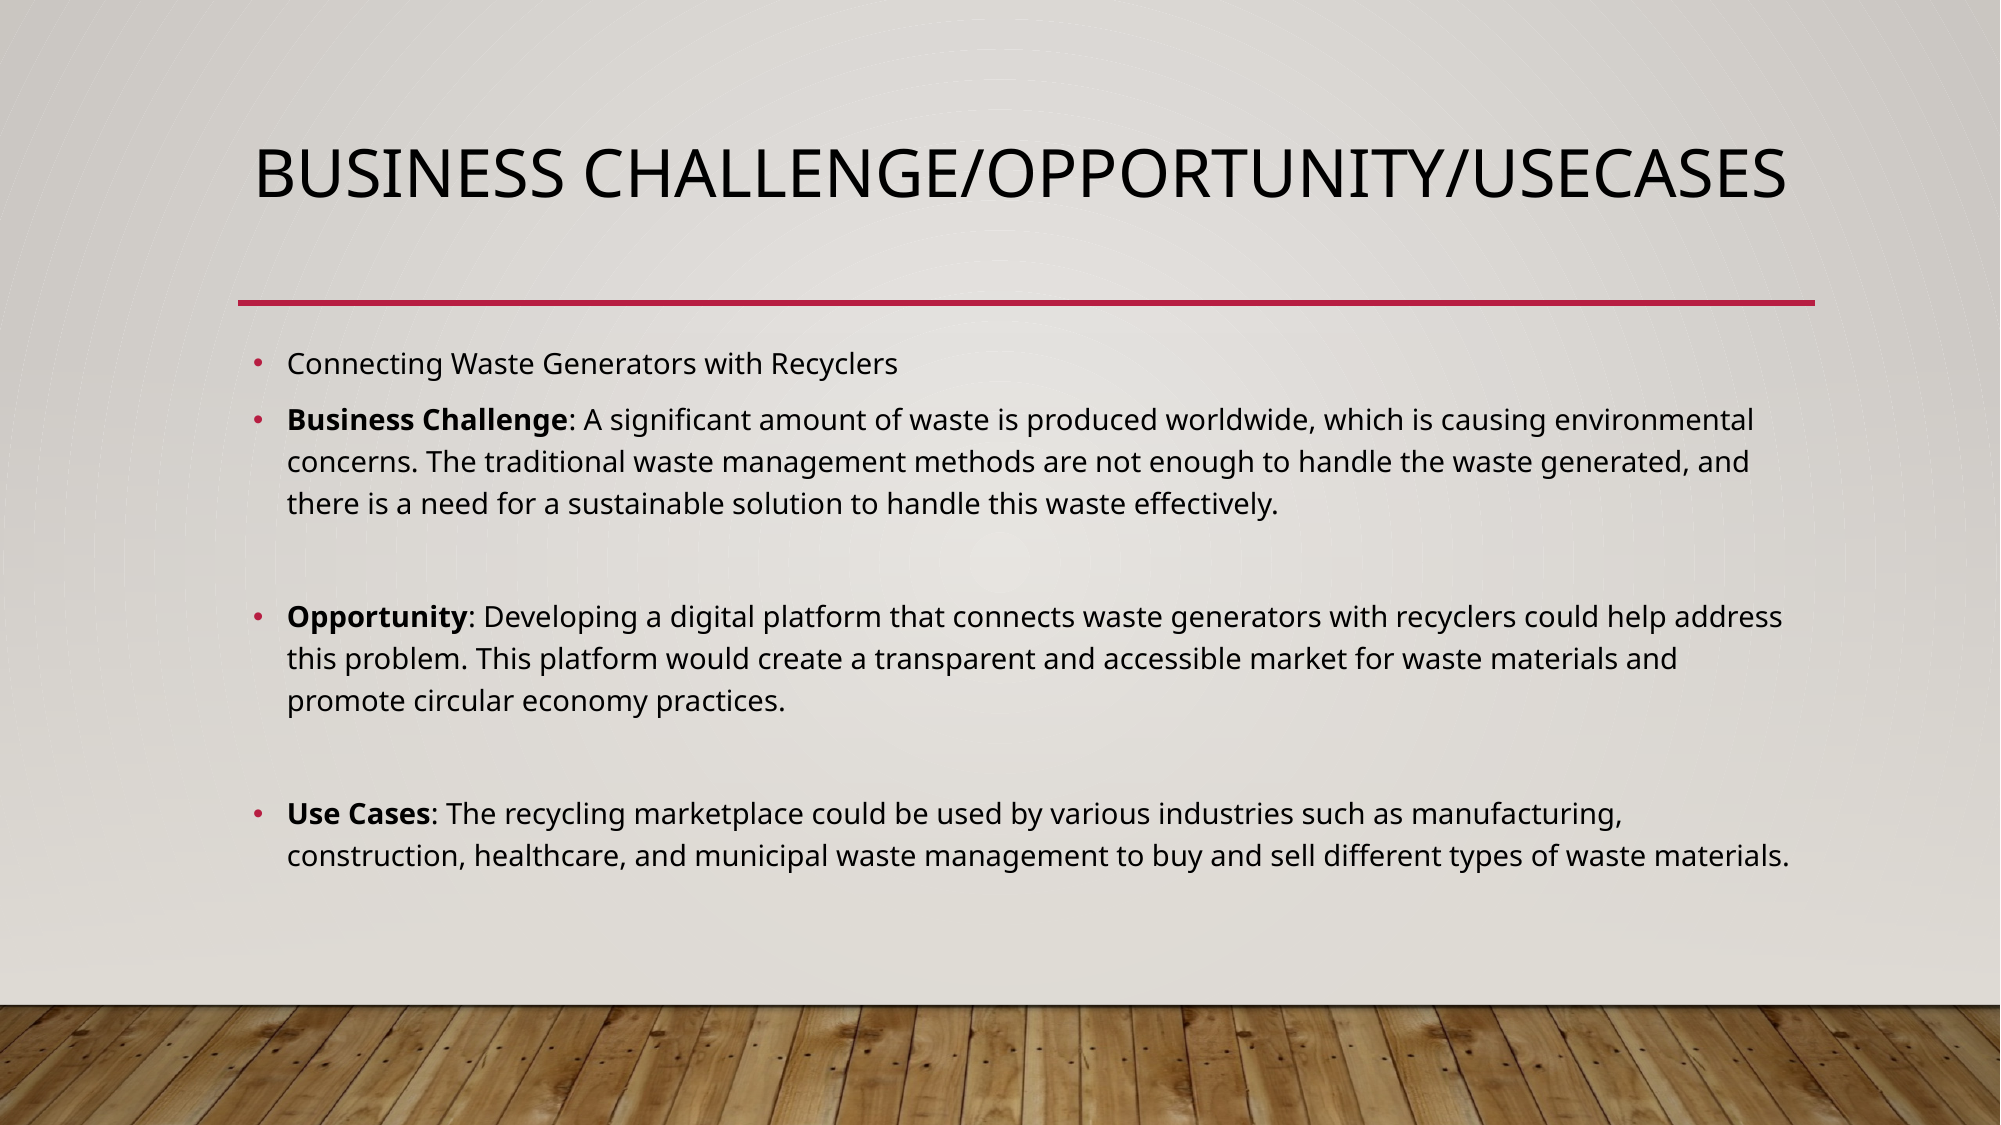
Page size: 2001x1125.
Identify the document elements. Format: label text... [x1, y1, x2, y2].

title Business Challenge/Opportunity/Usecases [238, 131, 1814, 305]
list Connecting Waste Generators with Recyclers Business Challenge: A significant amount of waste is produced worldwide, which is causing environmental concerns. The traditional waste management methods are not enough to handle the waste generated, and there is a need for a sustainable solution to handle this waste effectively. Opportunity: Developing a digital platform that connects waste generators with recyclers could help address this problem. This platform would create a transparent and accessible market for waste materials and promote circular economy practices. Use Cases: The recycling marketplace could be used by various industries such as manufacturing, construction, healthcare, and municipal waste management to buy and sell different types of waste materials. [238, 330, 1814, 897]
picture [0, 1005, 2000, 1125]
